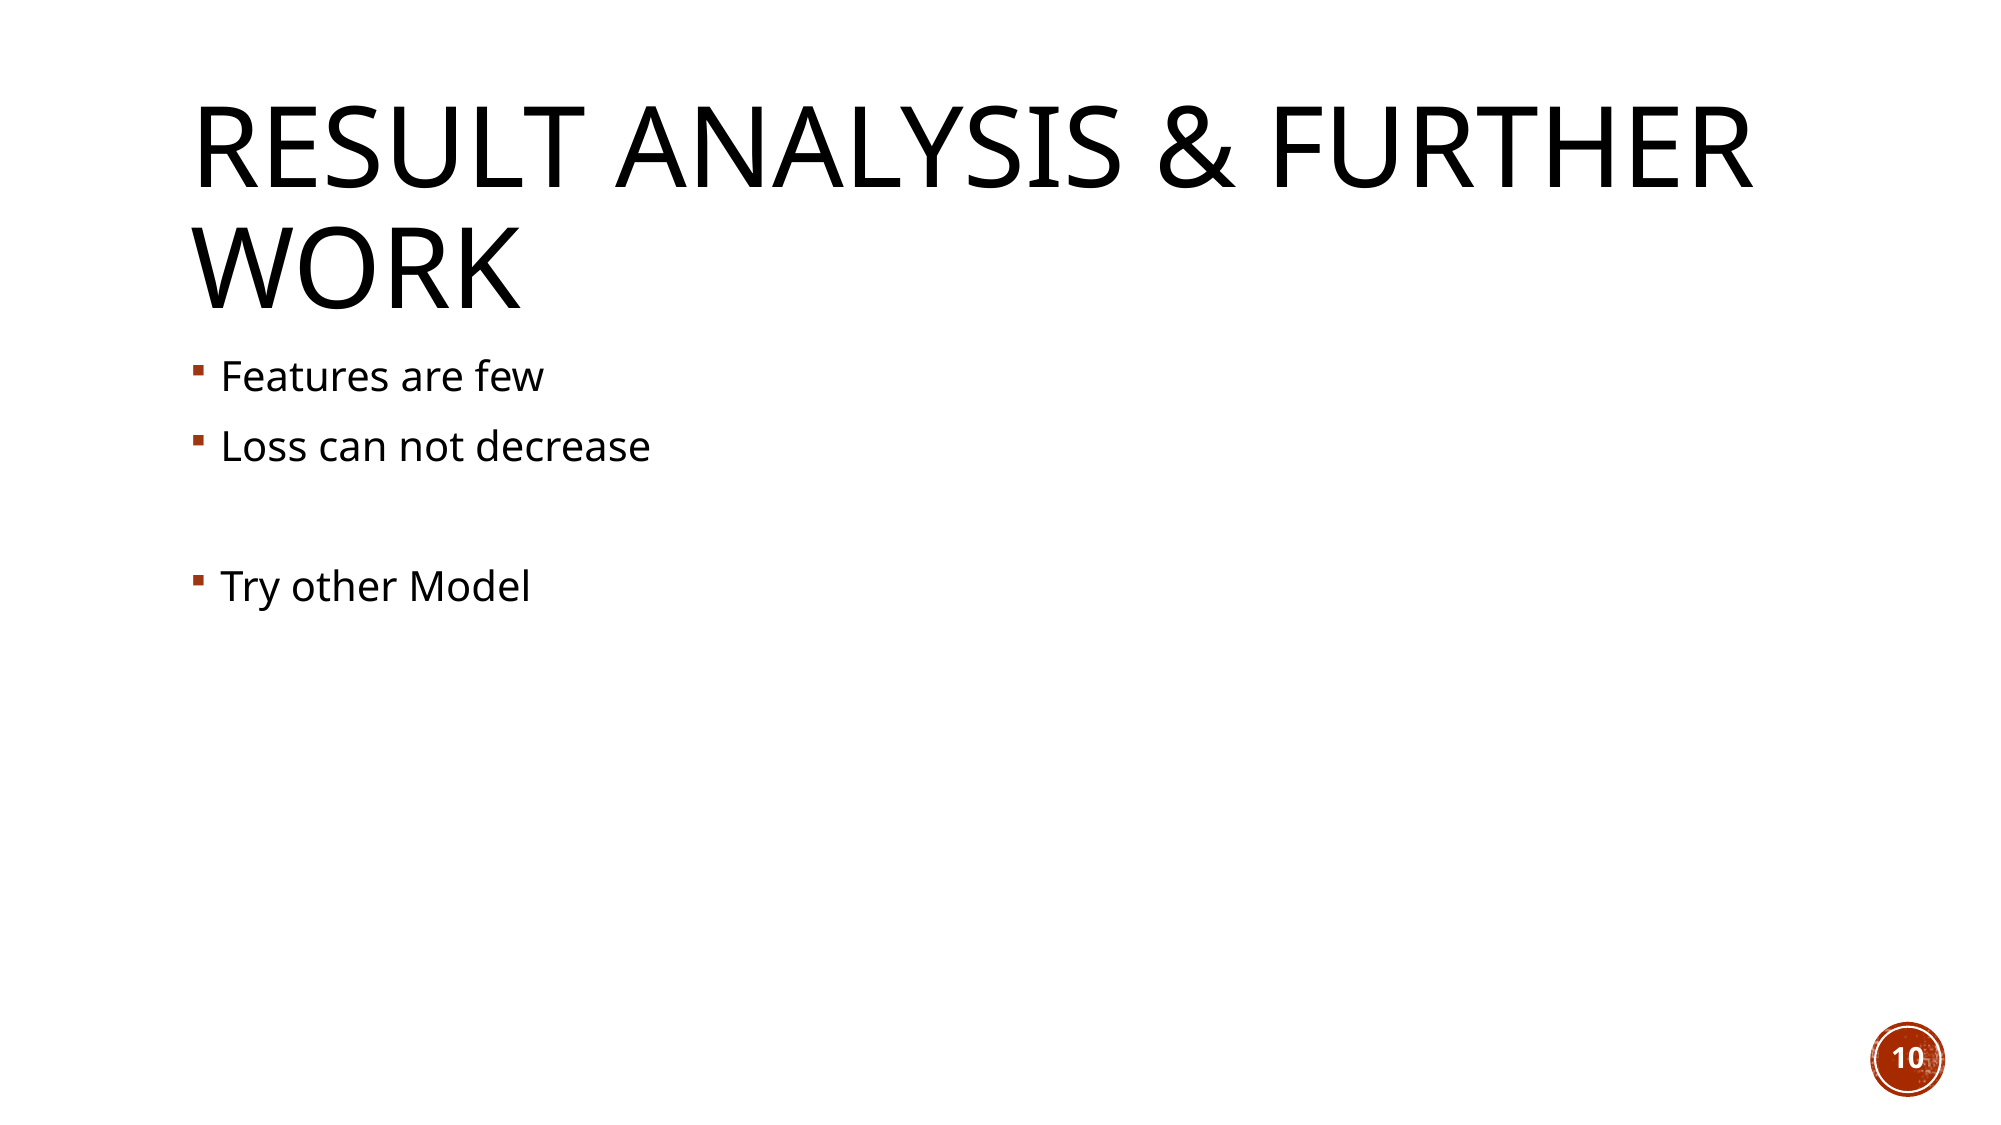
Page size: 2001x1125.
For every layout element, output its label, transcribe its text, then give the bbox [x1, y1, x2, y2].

slide_number 10 [1855, 1028, 1961, 1089]
list Features are few Loss can not decrease Try other Model [175, 348, 1826, 1013]
title Result analysis & Further work [175, 79, 1826, 344]
